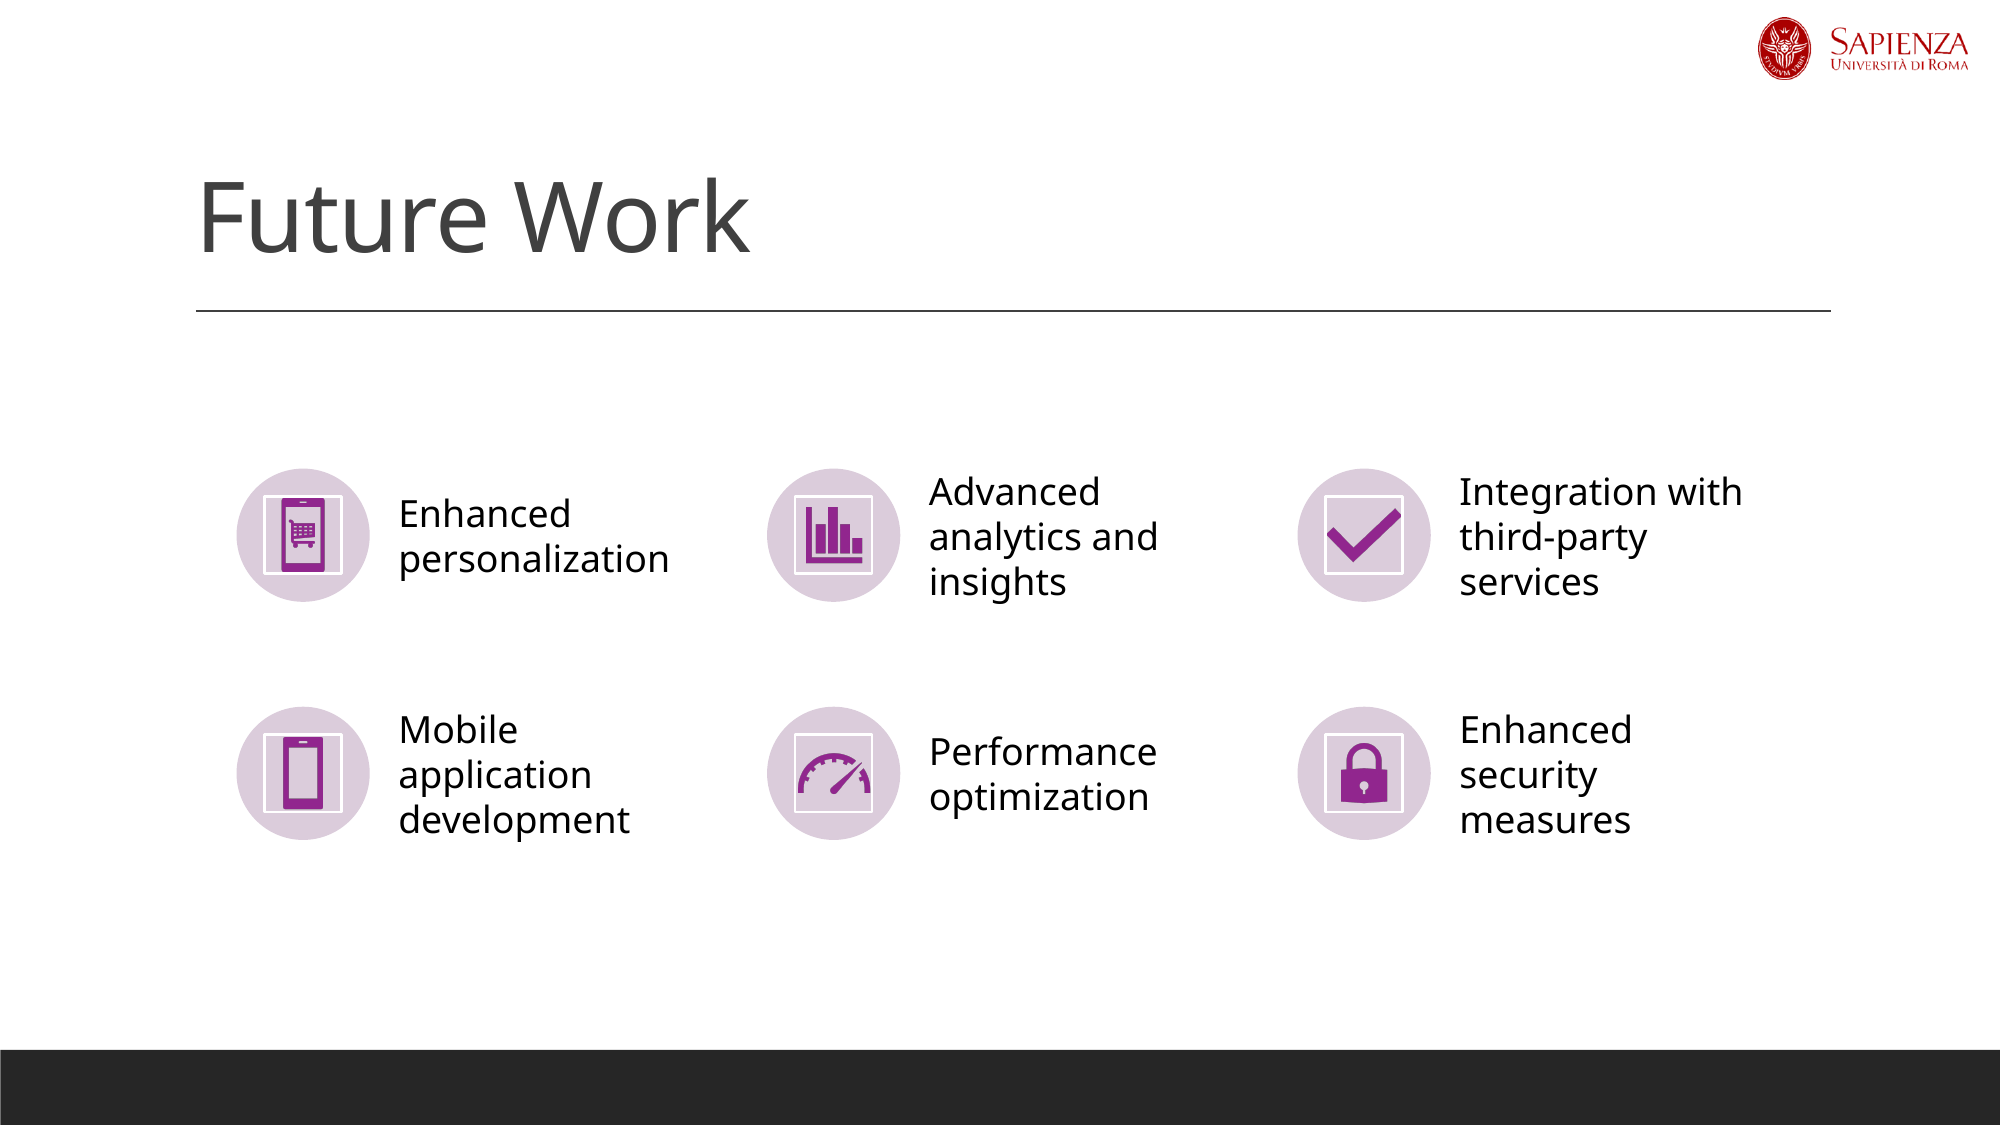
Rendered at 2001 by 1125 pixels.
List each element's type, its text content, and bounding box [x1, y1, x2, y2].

title Future Work [180, 43, 1830, 282]
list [179, 345, 1831, 964]
picture [1757, 16, 1969, 81]
